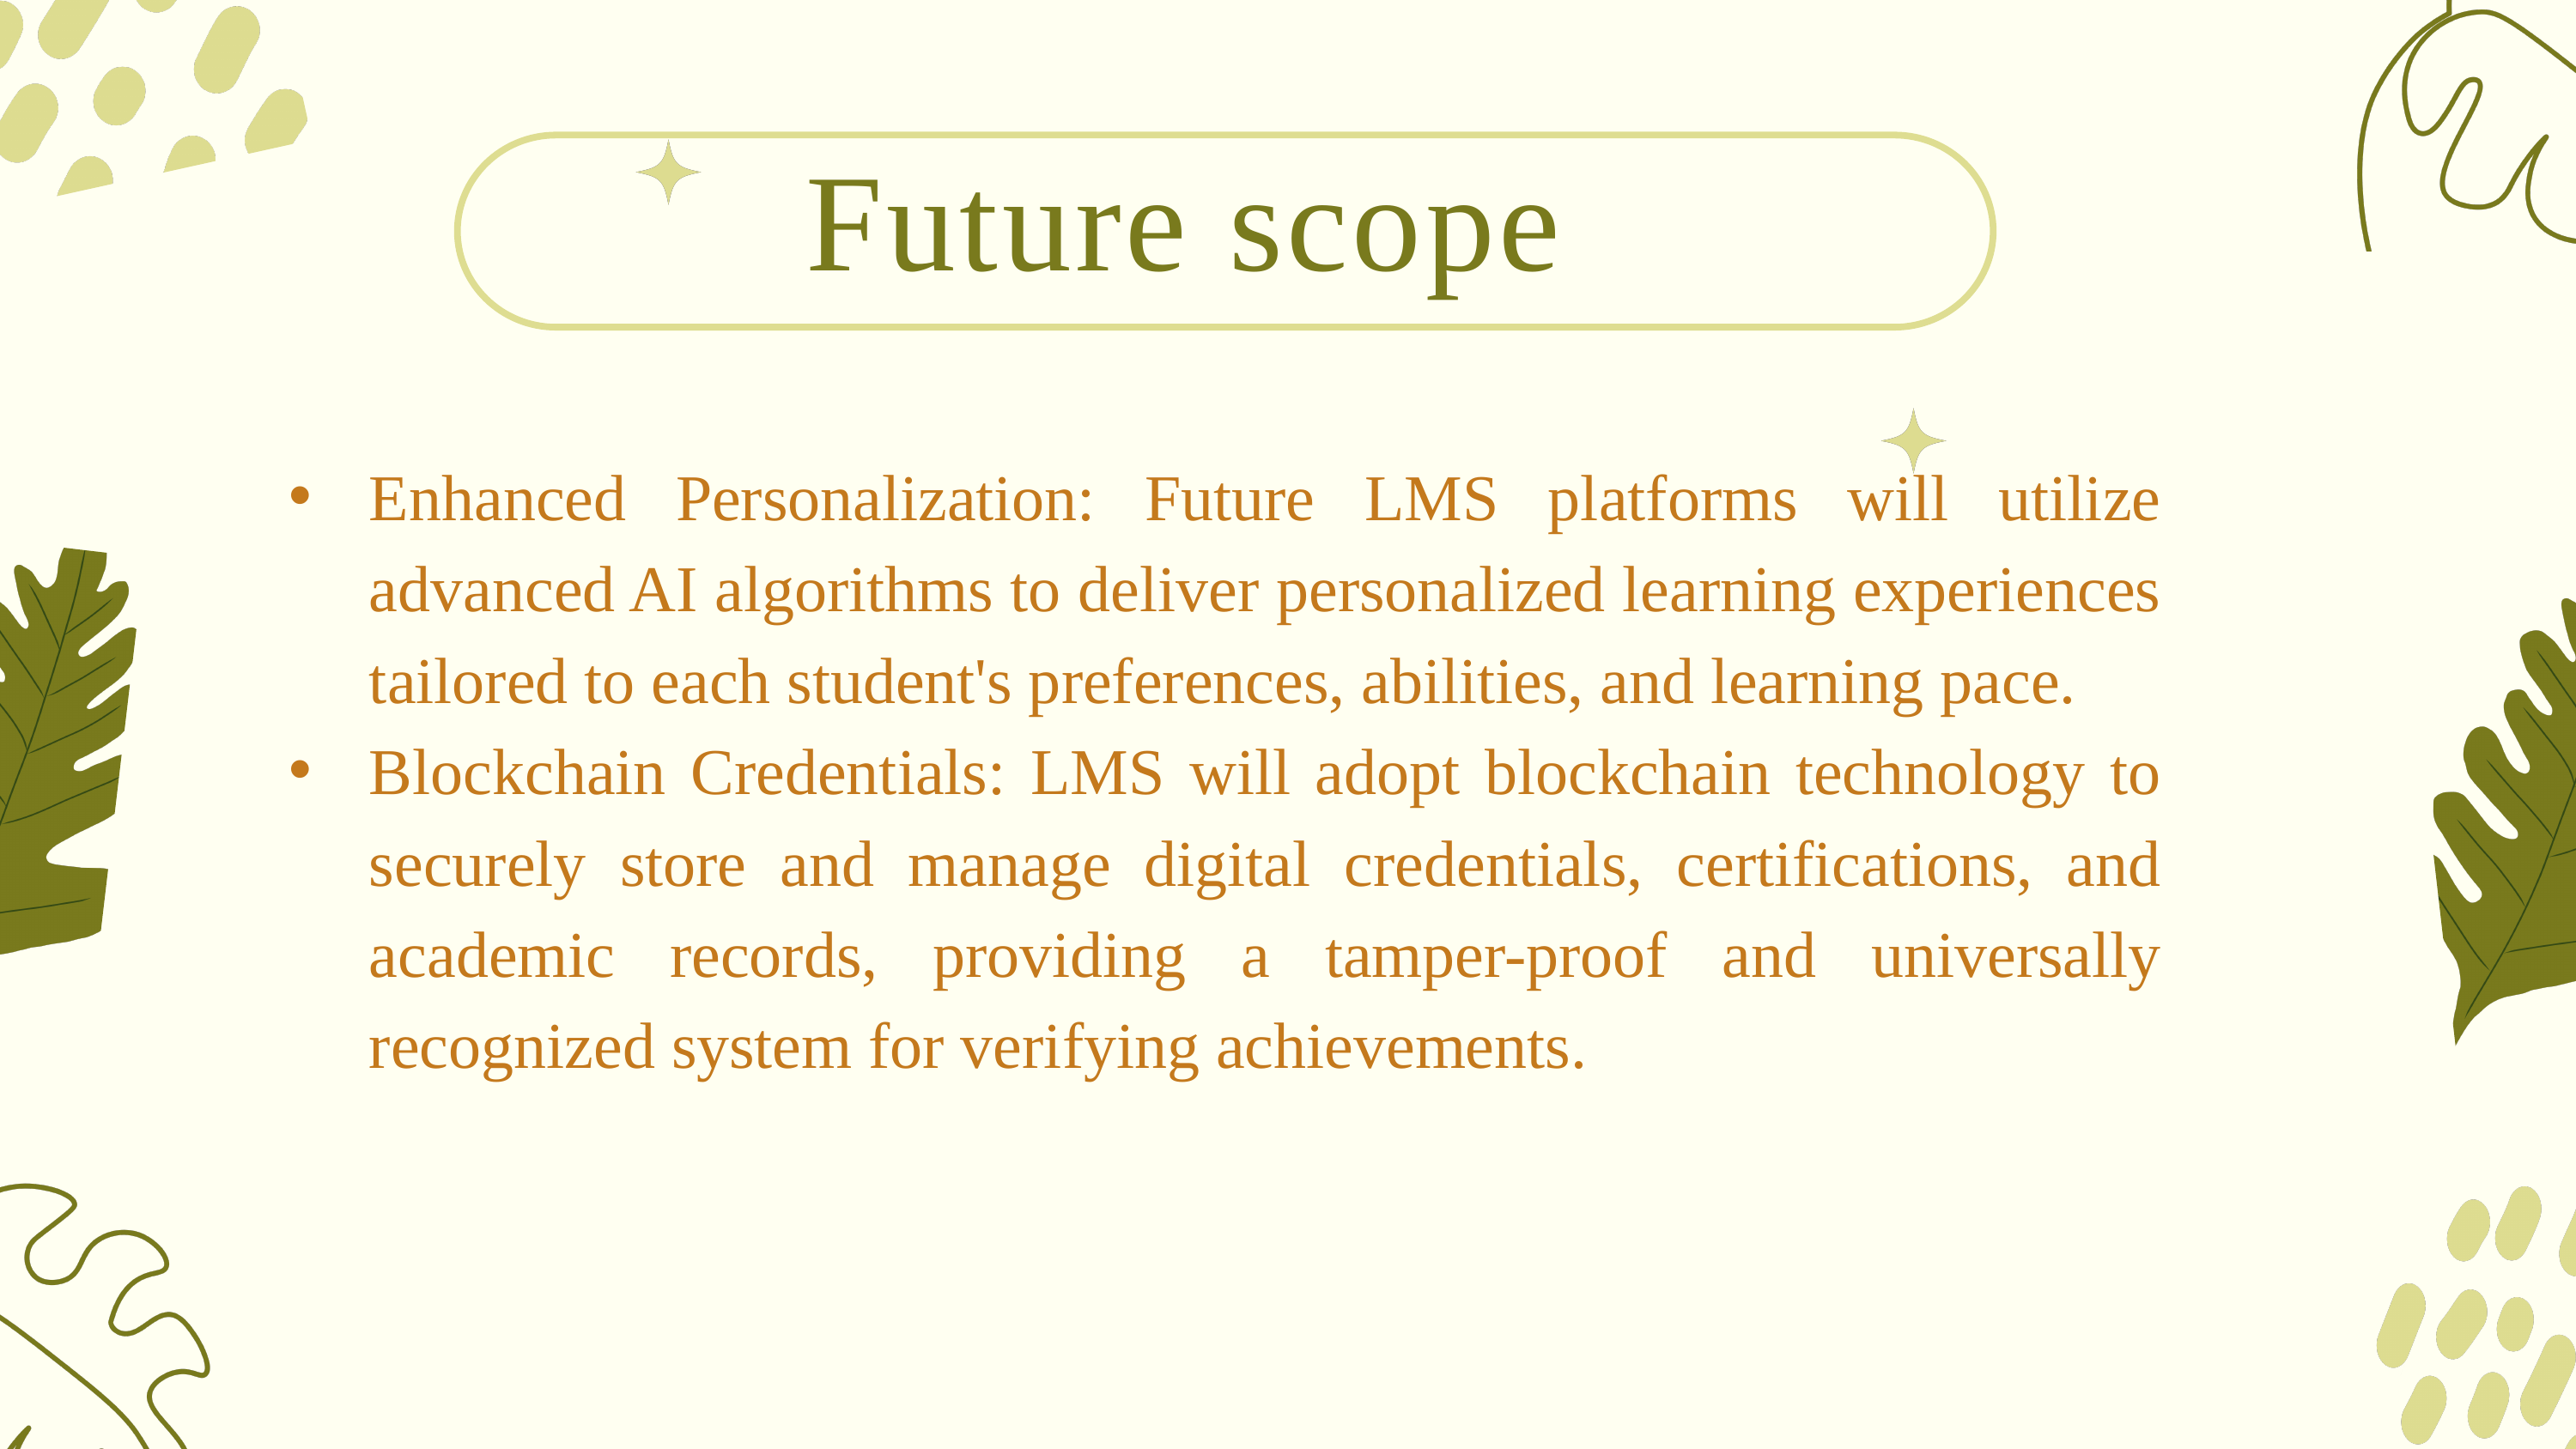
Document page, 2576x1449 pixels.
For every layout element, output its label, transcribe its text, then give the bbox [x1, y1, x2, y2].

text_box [457, 135, 1994, 328]
text_box [0, 540, 145, 1023]
text_box [1880, 408, 1947, 474]
text_box [0, 0, 313, 209]
text_box [2355, 0, 2576, 252]
text_box Enhanced Personalization: Future LMS platforms will utilize advanced AI algorithms to deliver personalized learning experiences tailored to each student's preferences, abilities, and learning pace. Blockchain Credentials: LMS will adopt blockchain technology to securely store and manage digital credentials, certifications, and academic records, providing a tamper-proof and universally recognized system for verifying achievements. [289, 382, 2162, 1082]
text_box [2374, 1183, 2576, 1449]
text_box [0, 1183, 216, 1449]
text_box [2403, 569, 2576, 1056]
text_box Future scope [457, 125, 1911, 133]
